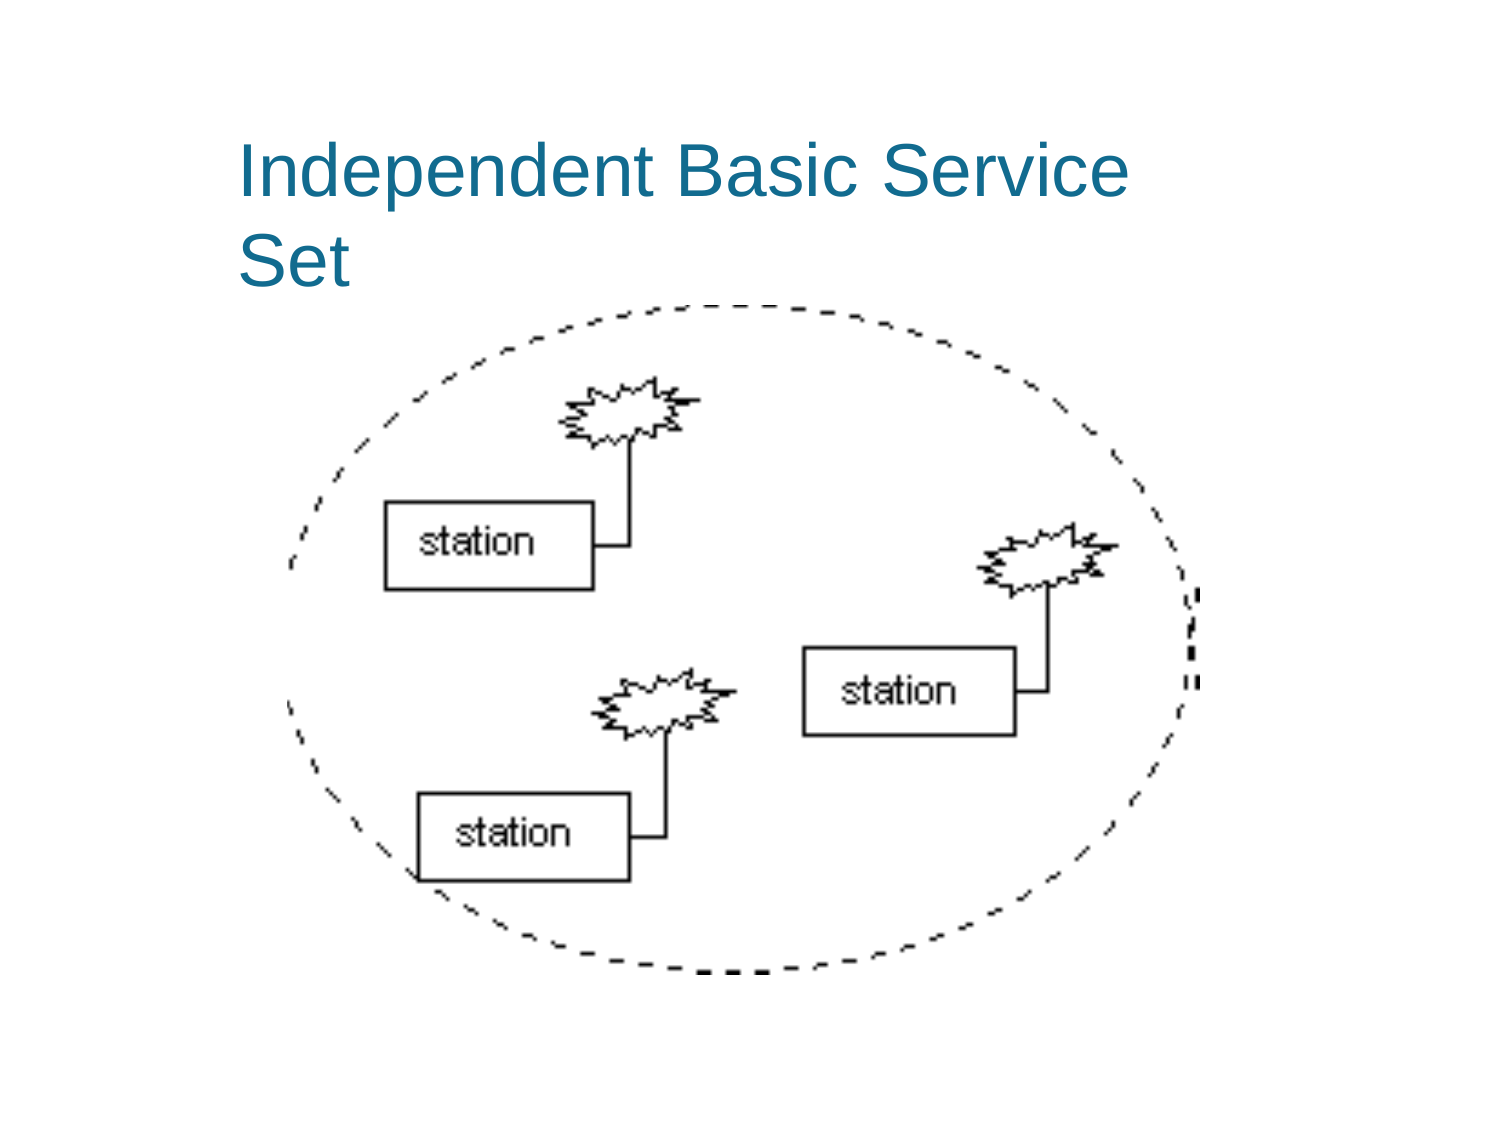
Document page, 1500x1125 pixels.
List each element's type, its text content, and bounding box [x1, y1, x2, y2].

text_box Independent Basic Service Set [235, 121, 1265, 214]
text_box [287, 305, 1200, 975]
